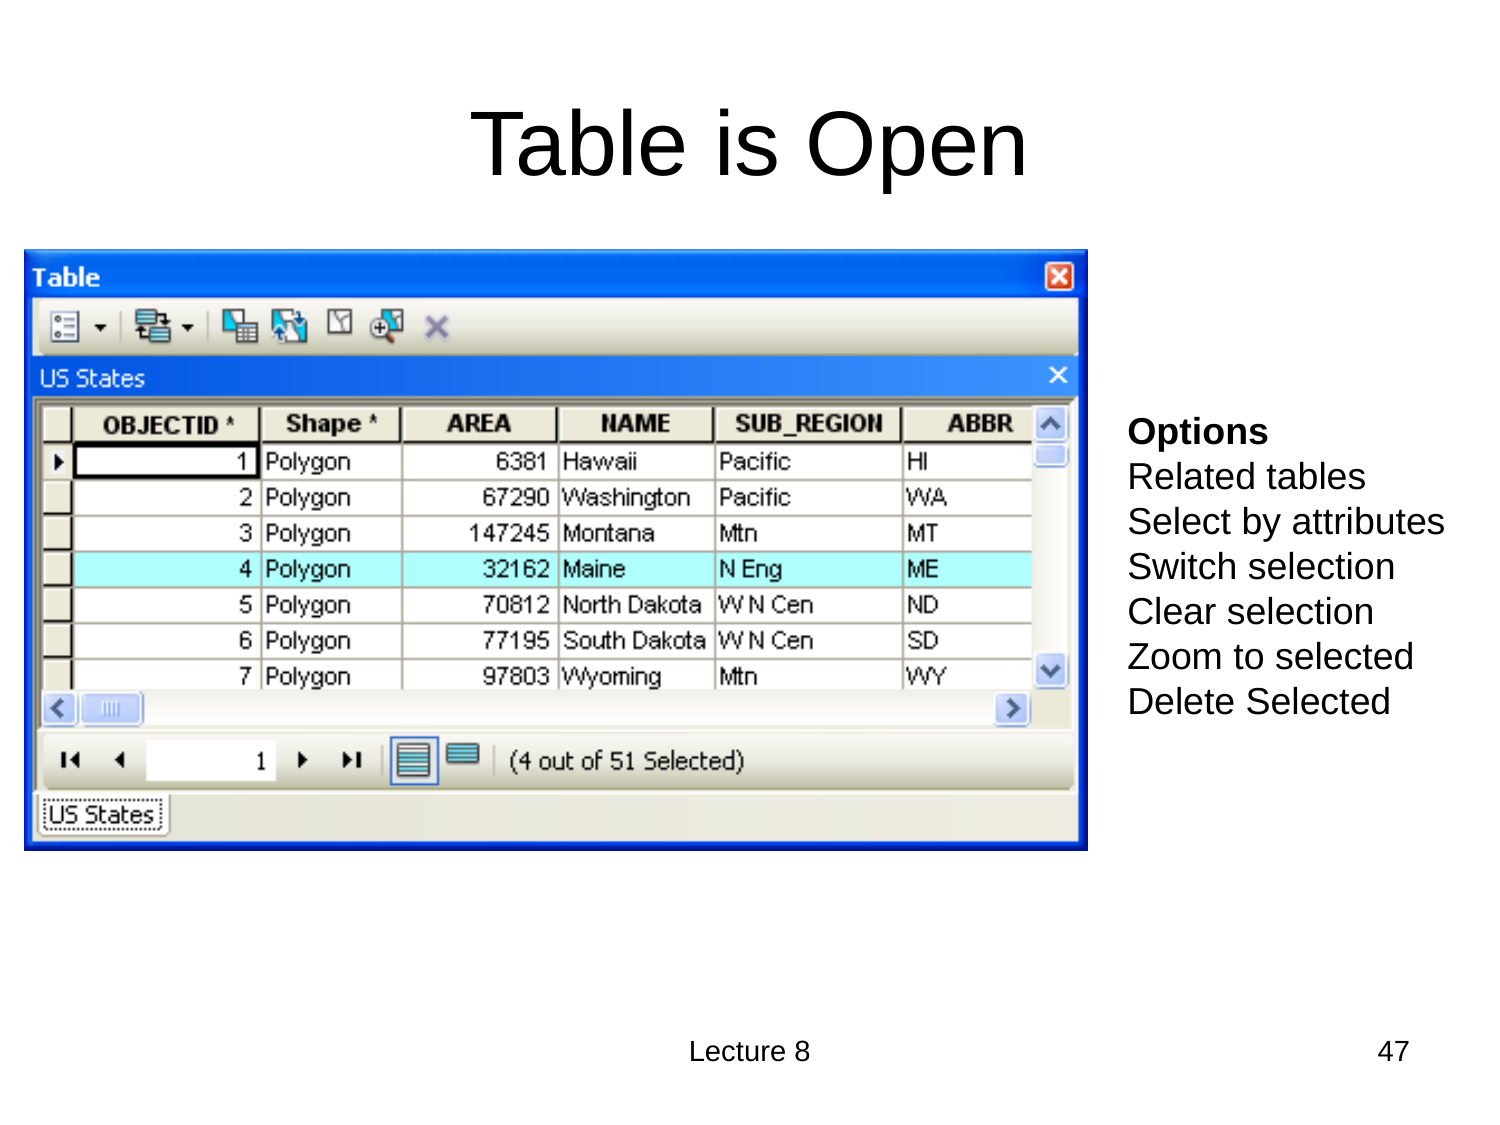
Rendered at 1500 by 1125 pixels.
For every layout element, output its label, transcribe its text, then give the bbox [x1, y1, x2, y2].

footer Lecture 8 [512, 1024, 988, 1103]
text_box Options Related tables Select by attributes Switch selection Clear selection Zoom to selected Delete Selected [1112, 399, 1488, 794]
picture [24, 249, 1088, 851]
slide_number <number> [1074, 1024, 1425, 1103]
title Table is Open [75, 45, 1425, 233]
